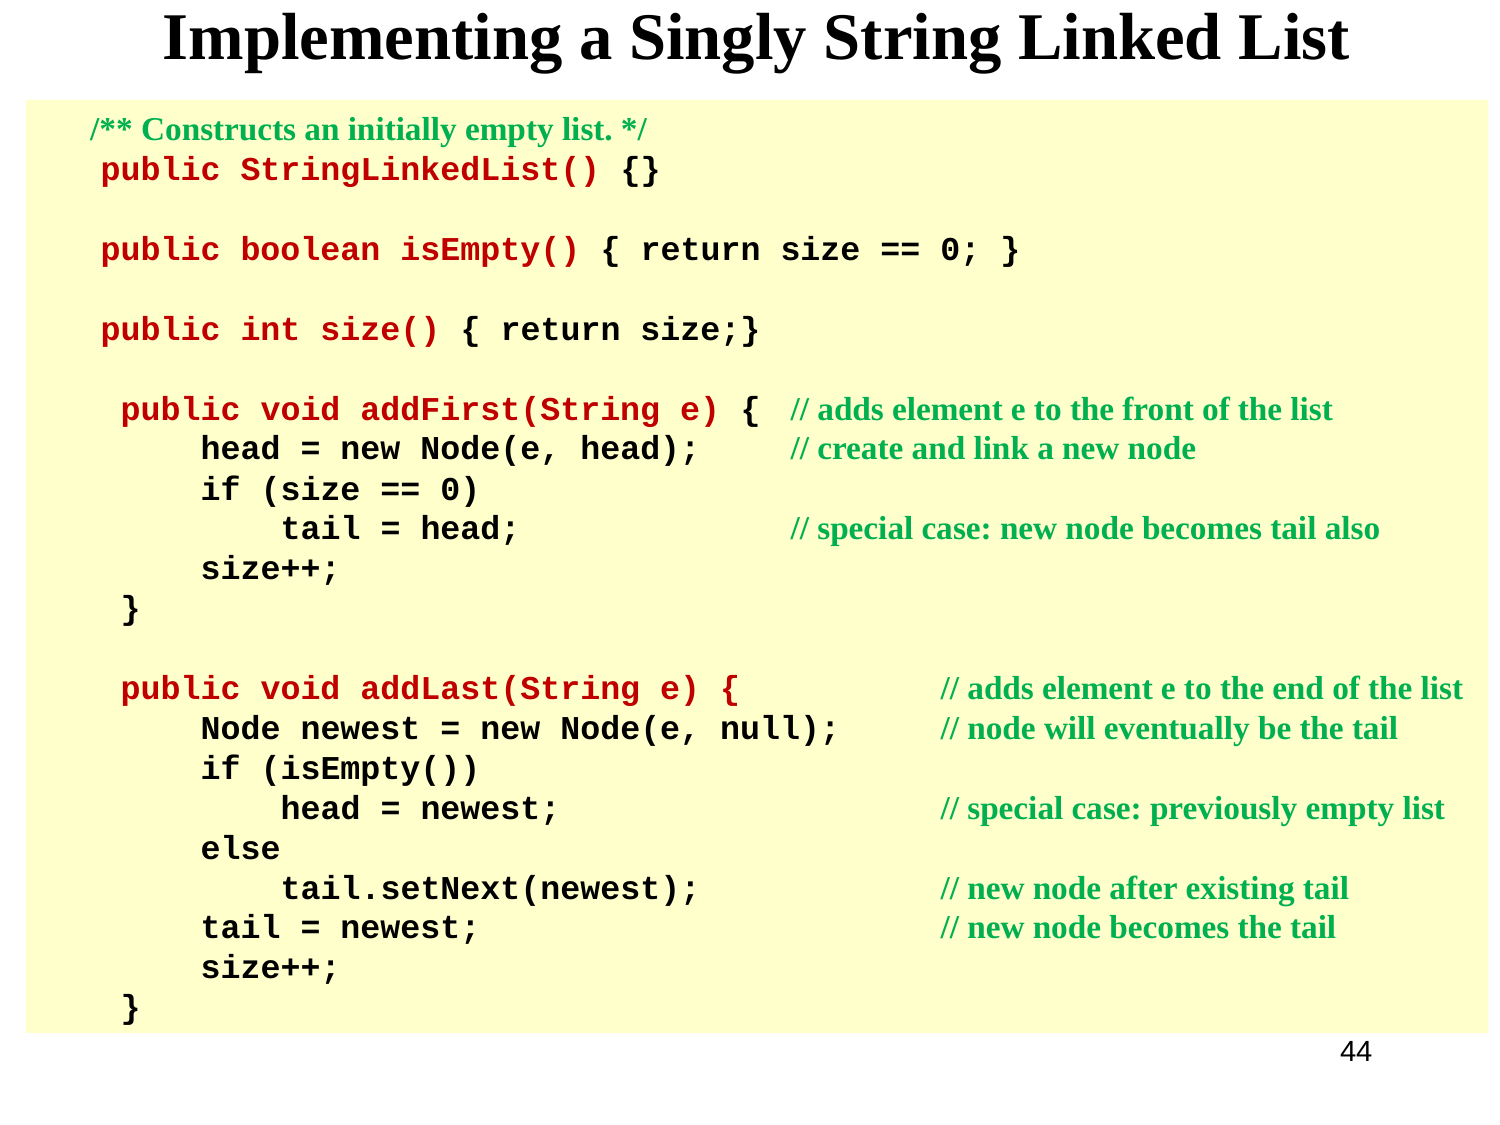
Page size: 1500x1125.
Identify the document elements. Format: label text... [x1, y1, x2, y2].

slide_number 44 [1074, 1033, 1388, 1100]
text_box /** Constructs an initially empty list. */ public StringLinkedList() {} public boolean isEmpty() { return size == 0; } public int size() { return size;} public void addFirst(String e) { // adds element e to the front of the list head = new Node(e, head); // create and link a new node if (size == 0) tail = head; // special case: new node becomes tail also size++; } public void addLast(String e) { // adds element e to the end of the list Node newest = new Node(e, null); // node will eventually be the tail if (isEmpty()) head = newest; // special case: previously empty list else tail.setNext(newest); // new node after existing tail tail = newest; // new node becomes the tail size++; } [25, 99, 1489, 1033]
title Implementing a Singly String Linked List [82, 2, 1433, 63]
